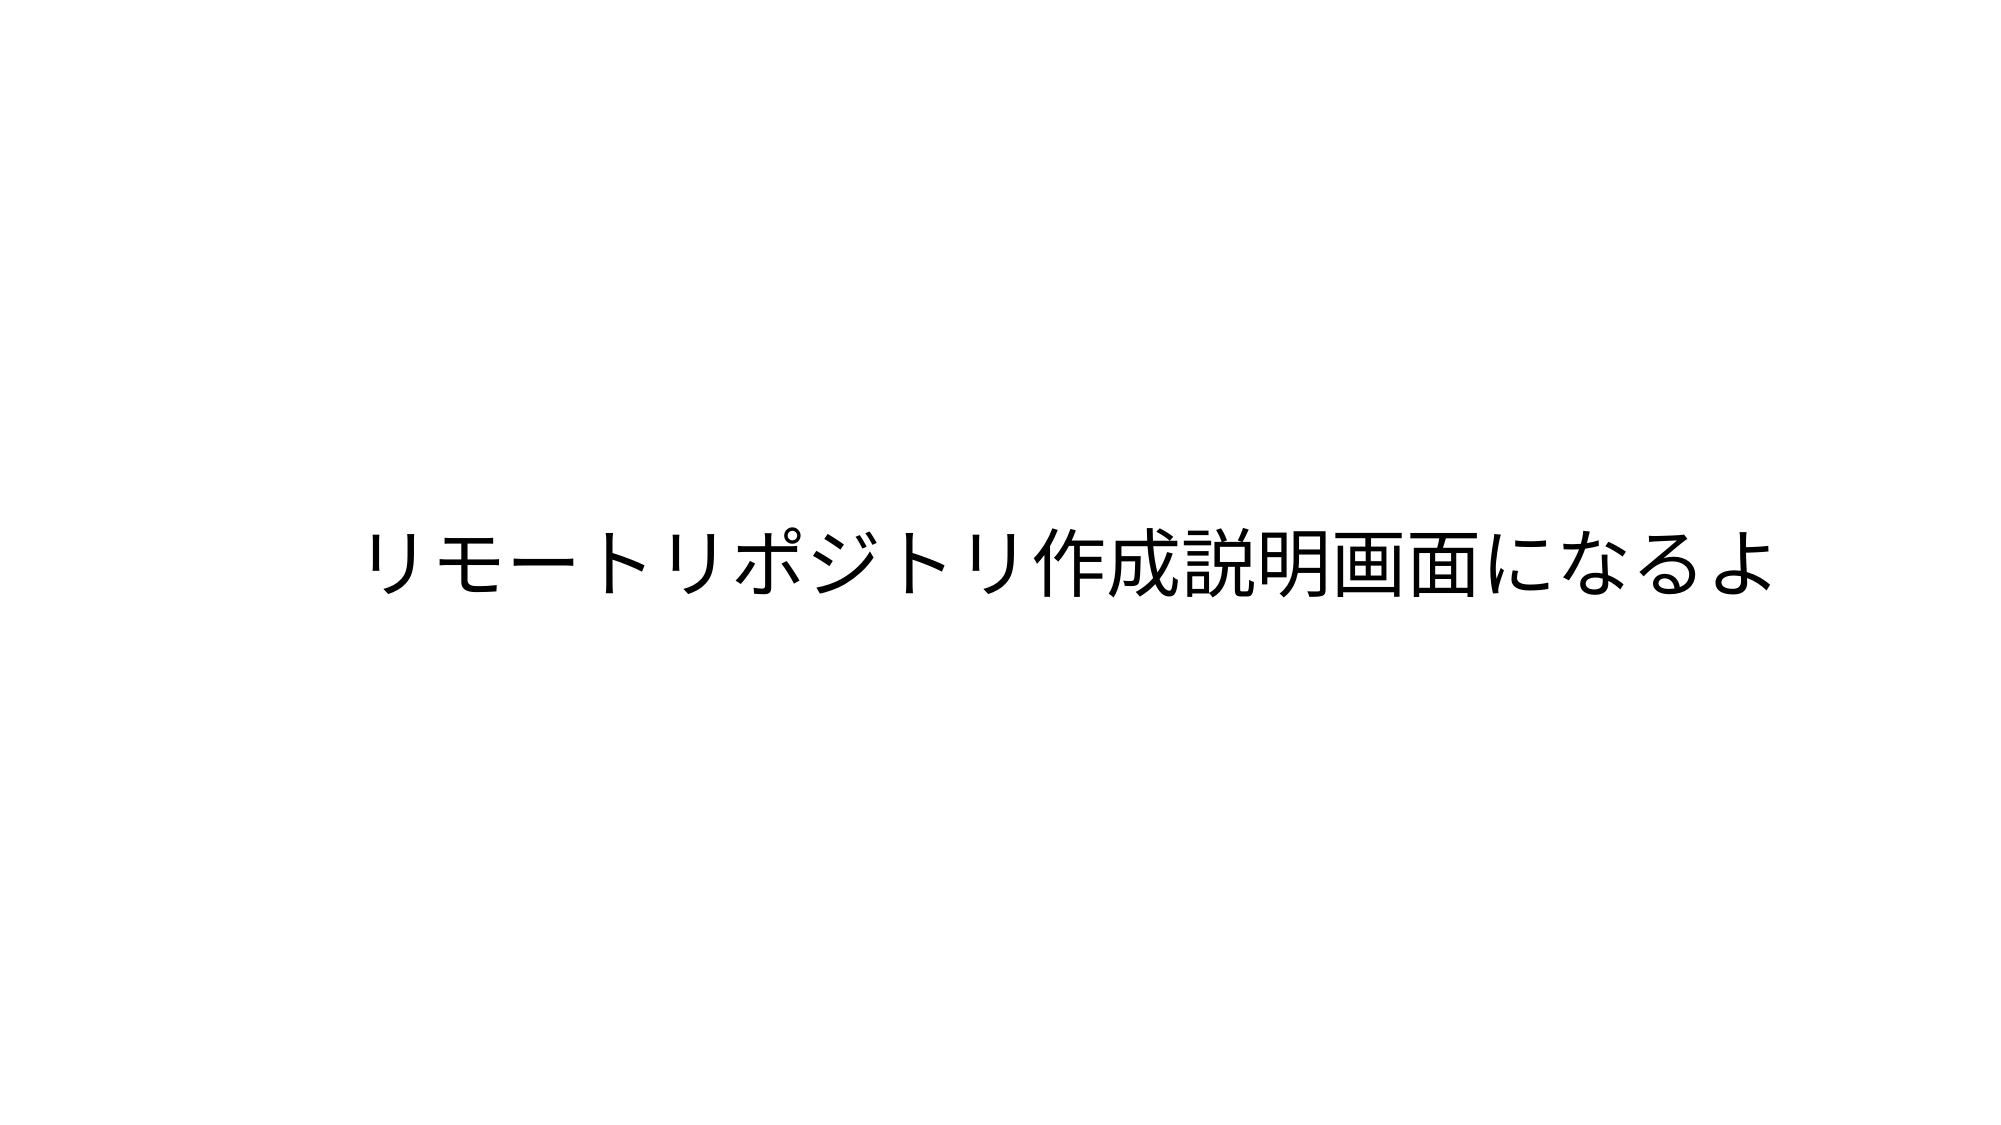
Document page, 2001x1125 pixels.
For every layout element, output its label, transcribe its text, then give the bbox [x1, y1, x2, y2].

text_box リモートリポジトリ作成説明画面になるよ [342, 509, 1797, 615]
